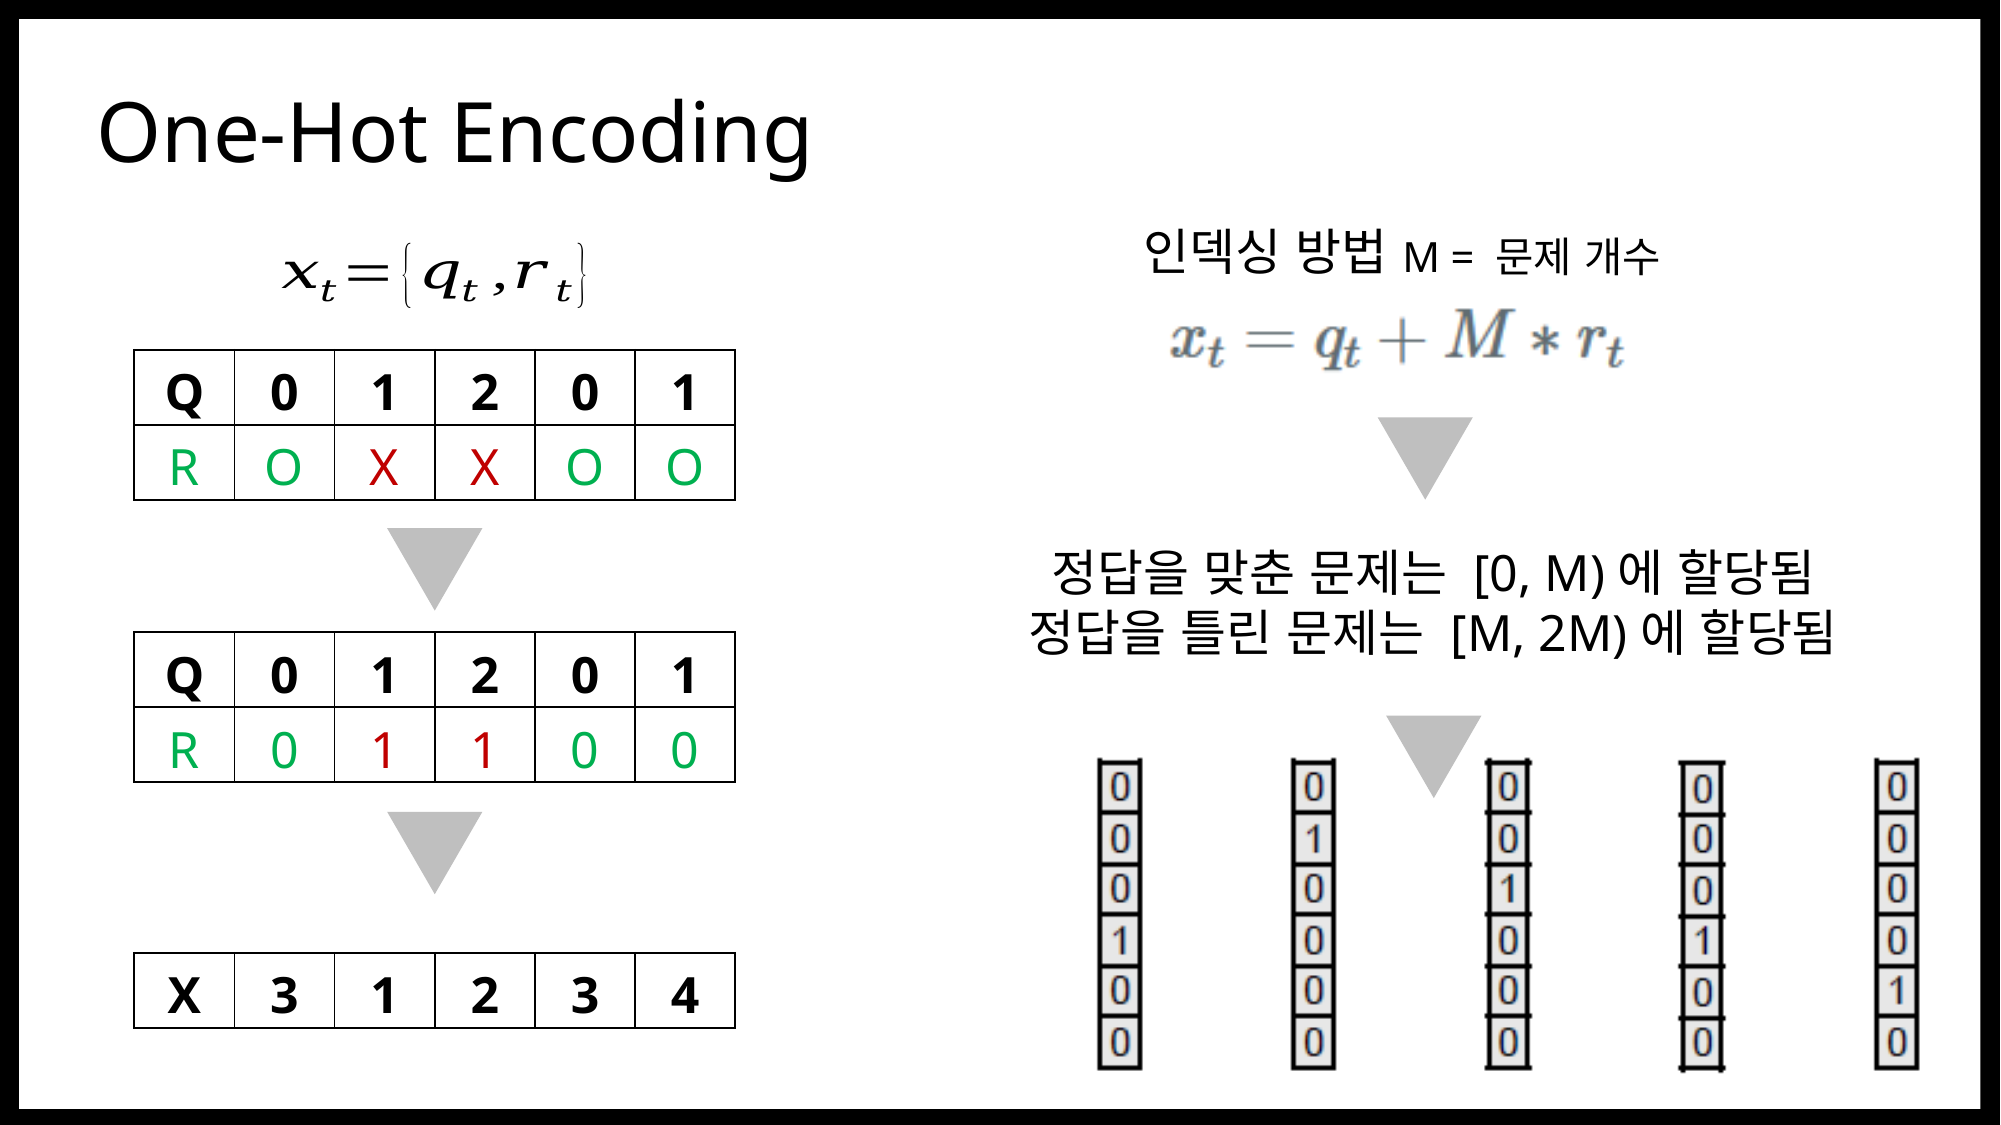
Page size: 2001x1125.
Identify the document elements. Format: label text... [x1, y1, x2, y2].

table_cell 0 [536, 708, 634, 781]
table_header 2 [436, 351, 534, 424]
table_header 0 [235, 633, 334, 706]
table_header 1 [335, 351, 434, 424]
table_cell 1 [436, 708, 534, 781]
text_box [385, 527, 485, 613]
table_header 4 [636, 954, 734, 1027]
table_header 3 [536, 954, 634, 1027]
text_box M = 문제 개수 [1145, 222, 1919, 288]
table_cell 1 [335, 708, 434, 781]
picture [1121, 264, 1738, 419]
table_header 3 [235, 954, 334, 1027]
table_header 1 [636, 351, 734, 424]
table_cell O [235, 426, 334, 499]
picture [1082, 753, 1948, 1079]
table_header 1 [335, 954, 434, 1027]
text_box [1377, 419, 1474, 502]
table_cell 0 [636, 708, 734, 781]
text_box [385, 810, 485, 897]
text_box 인덱싱 방법 [878, 212, 1652, 288]
table_cell O [636, 426, 734, 499]
table_header Q [135, 633, 234, 706]
text_box One-Hot Encoding [81, 72, 2000, 187]
table_cell X [335, 426, 434, 499]
table_cell X [436, 426, 534, 499]
table_cell 0 [235, 708, 334, 781]
text_box [0, 0, 2000, 1125]
table_cell R [135, 426, 234, 499]
table_header 0 [536, 633, 634, 706]
table_header 0 [235, 351, 334, 424]
table_header X [135, 954, 234, 1027]
text_box [1384, 714, 1484, 753]
table_header 0 [536, 351, 634, 424]
table_cell R [135, 708, 234, 781]
text_box [18, 18, 1981, 1110]
table_header 2 [436, 633, 534, 706]
text_box 정답을 맞춘 문제는 [0, M)에 할당됨 정답을 틀린 문제는 [M, 2M)에 할당됨 [1001, 533, 1866, 669]
table_header Q [135, 351, 234, 424]
table_header 1 [335, 633, 434, 706]
table_cell O [536, 426, 634, 499]
table_header 2 [436, 954, 534, 1027]
table_header 1 [636, 633, 734, 706]
